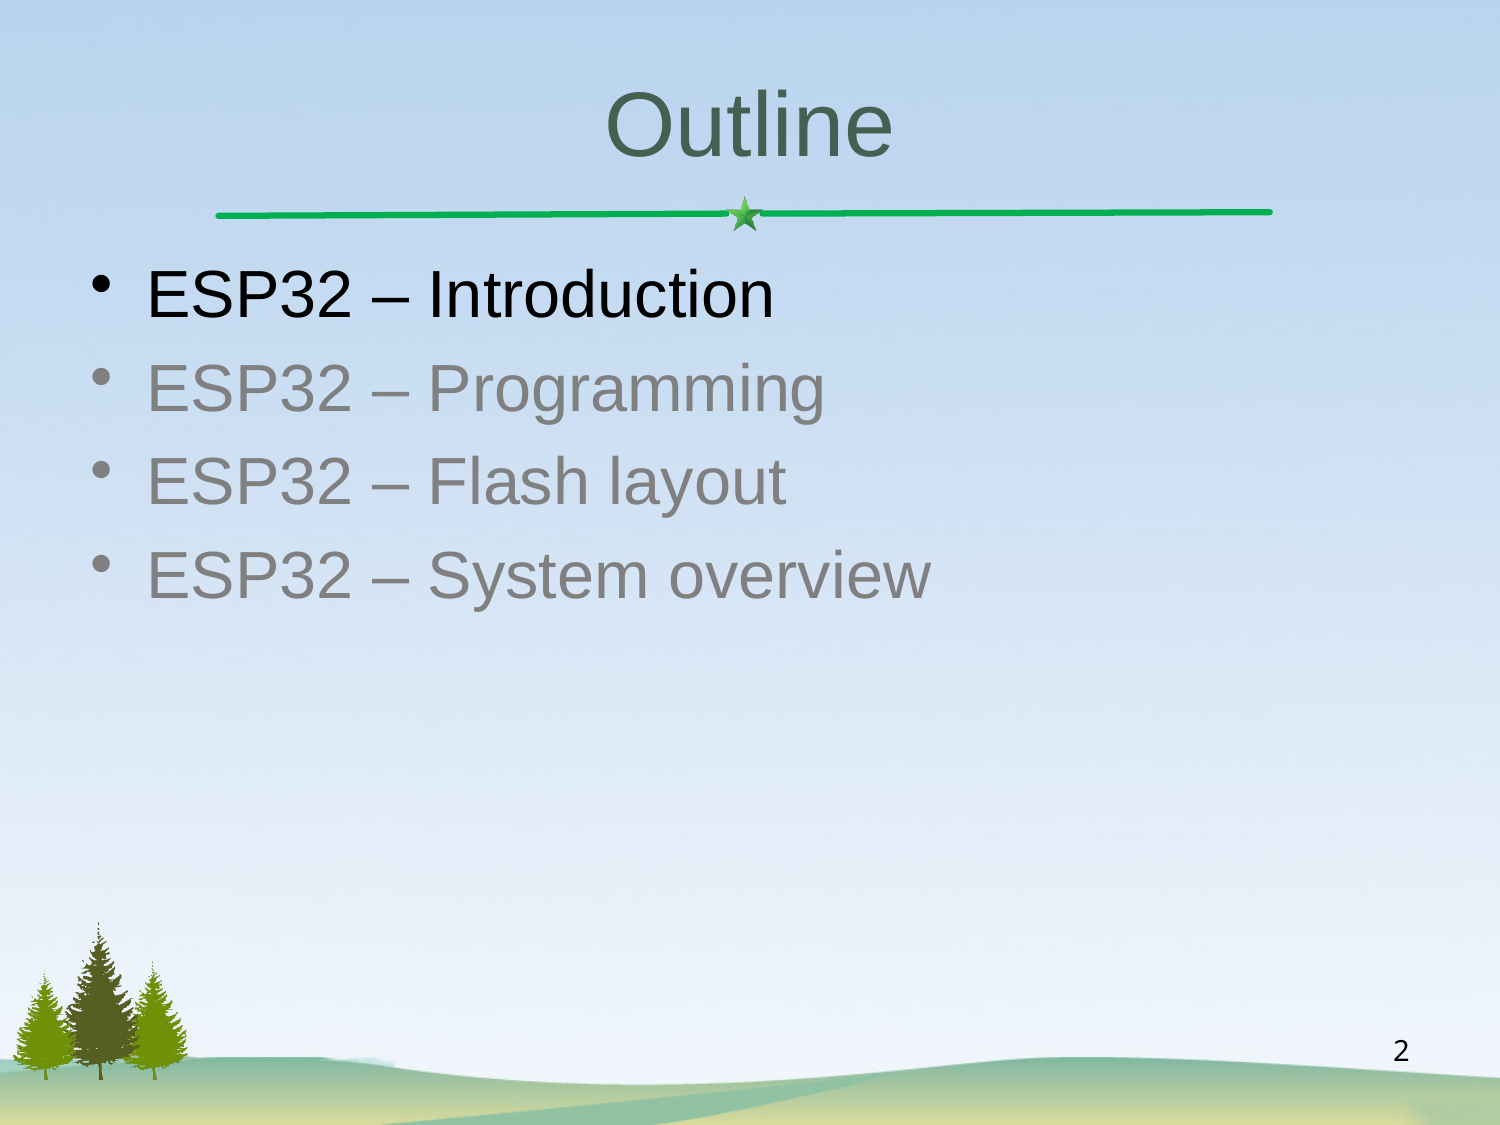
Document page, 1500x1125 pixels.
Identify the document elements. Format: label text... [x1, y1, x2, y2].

slide_number 2 [1074, 1024, 1425, 1103]
title Outline [75, 30, 1425, 209]
list ESP32 – Introduction ESP32 – Programming ESP32 – Flash layout ESP32 – System overview [75, 243, 1335, 1005]
picture [0, 0, 1500, 1125]
